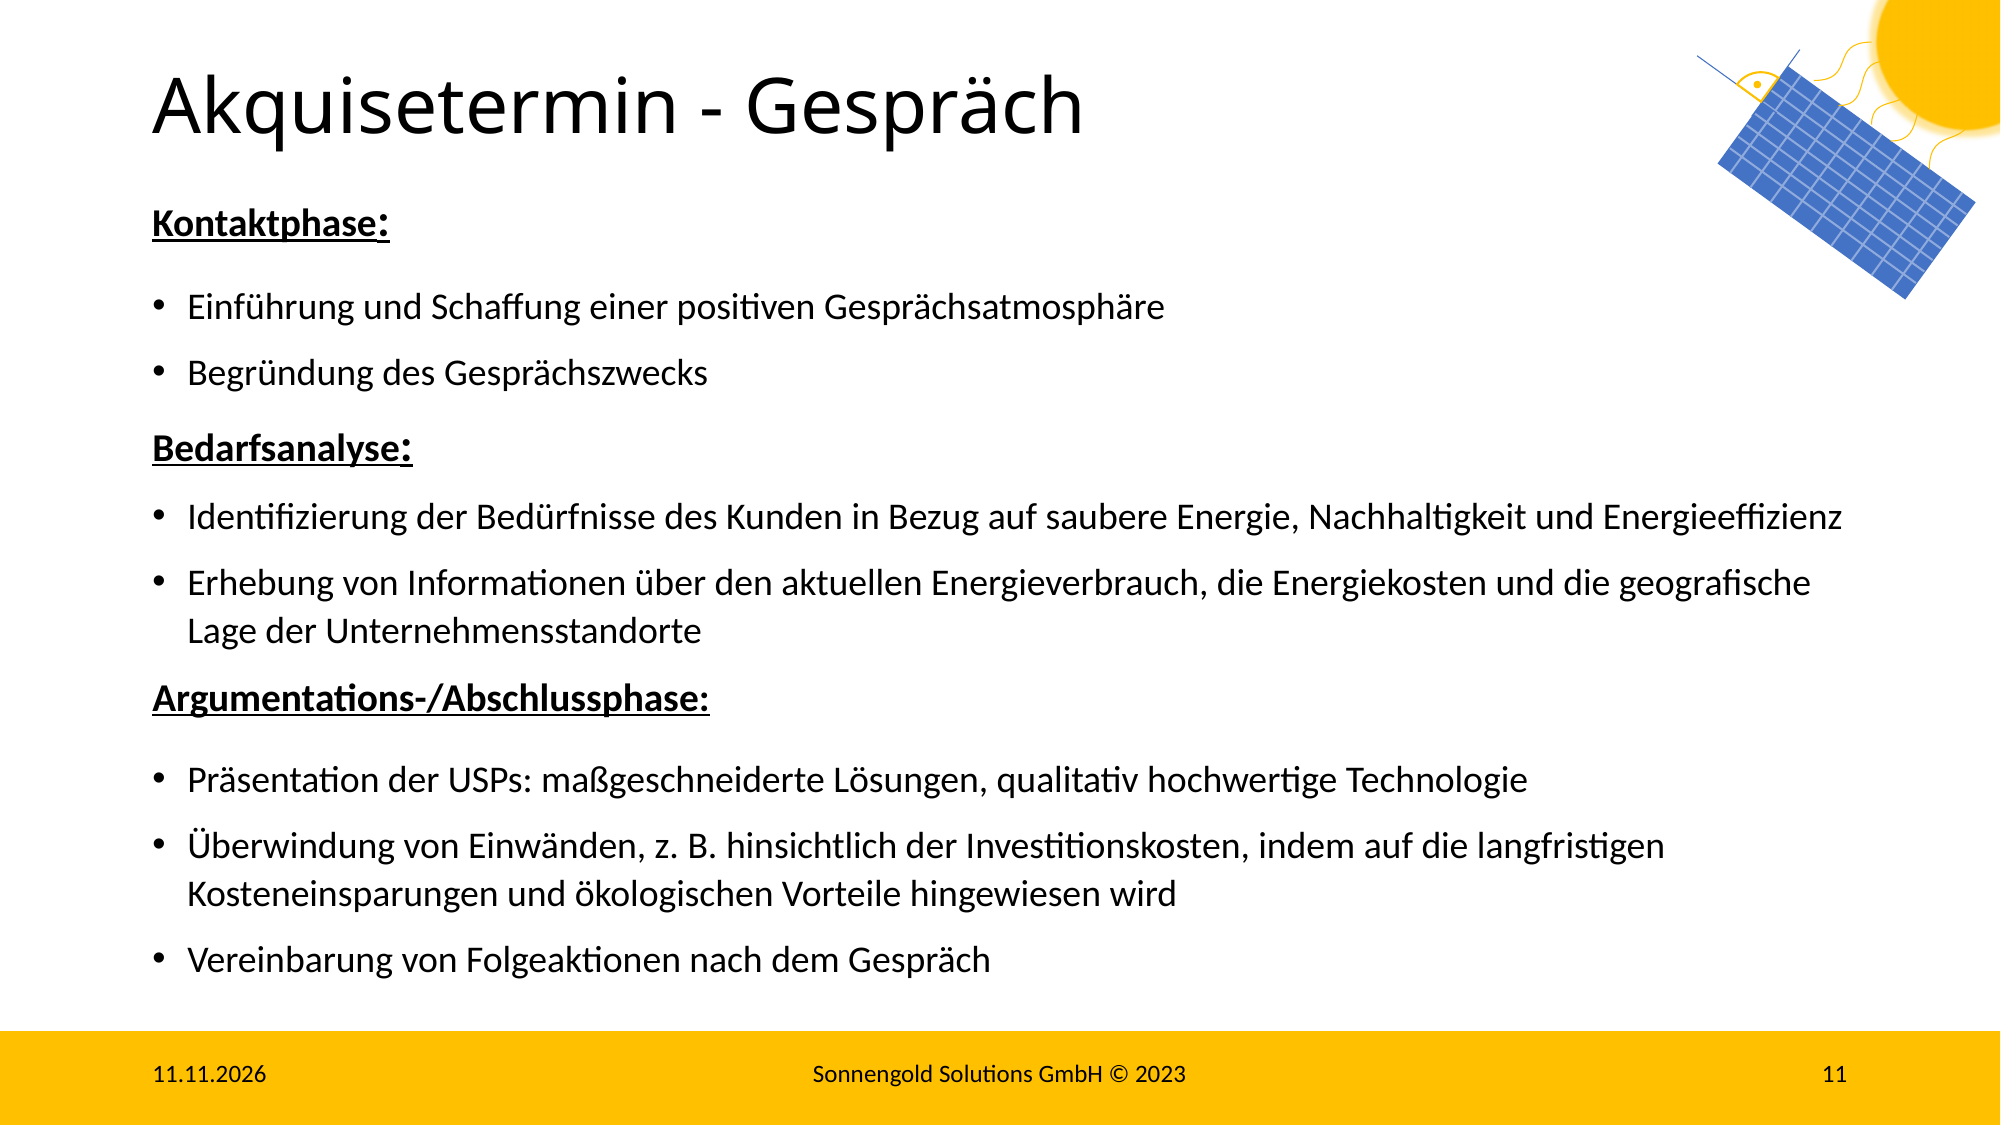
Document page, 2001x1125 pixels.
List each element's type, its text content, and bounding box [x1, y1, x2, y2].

footer Sonnengold Solutions GmbH © 2023 [662, 1042, 1338, 1103]
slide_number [137, 1042, 588, 1103]
list Kontaktphase: Einführung und Schaffung einer positiven Gesprächsatmosphäre Begründung des Gesprächszwecks Bedarfsanalyse: Identifizierung der Bedürfnisse des Kunden in Bezug auf saubere Energie, Nachhaltigkeit und Energieeffizienz Erhebung von Informationen über den aktuellen Energieverbrauch, die Energiekosten und die geografische Lage der Unternehmensstandorte Argumentations-/Abschlussphase: Präsentation der USPs: maßgeschneiderte Lösungen, qualitativ hochwertige Technologie Überwindung von Einwänden, z. B. hinsichtlich der Investitionskosten, indem auf die langfristigen Kosteneinsparungen und ökologischen Vorteile hingewiesen wird Vereinbarung von Folgeaktionen nach dem Gespräch [137, 178, 1863, 1015]
title Akquisetermin - Gespräch [137, 59, 1686, 159]
slide_number 11 [1412, 1042, 1863, 1103]
